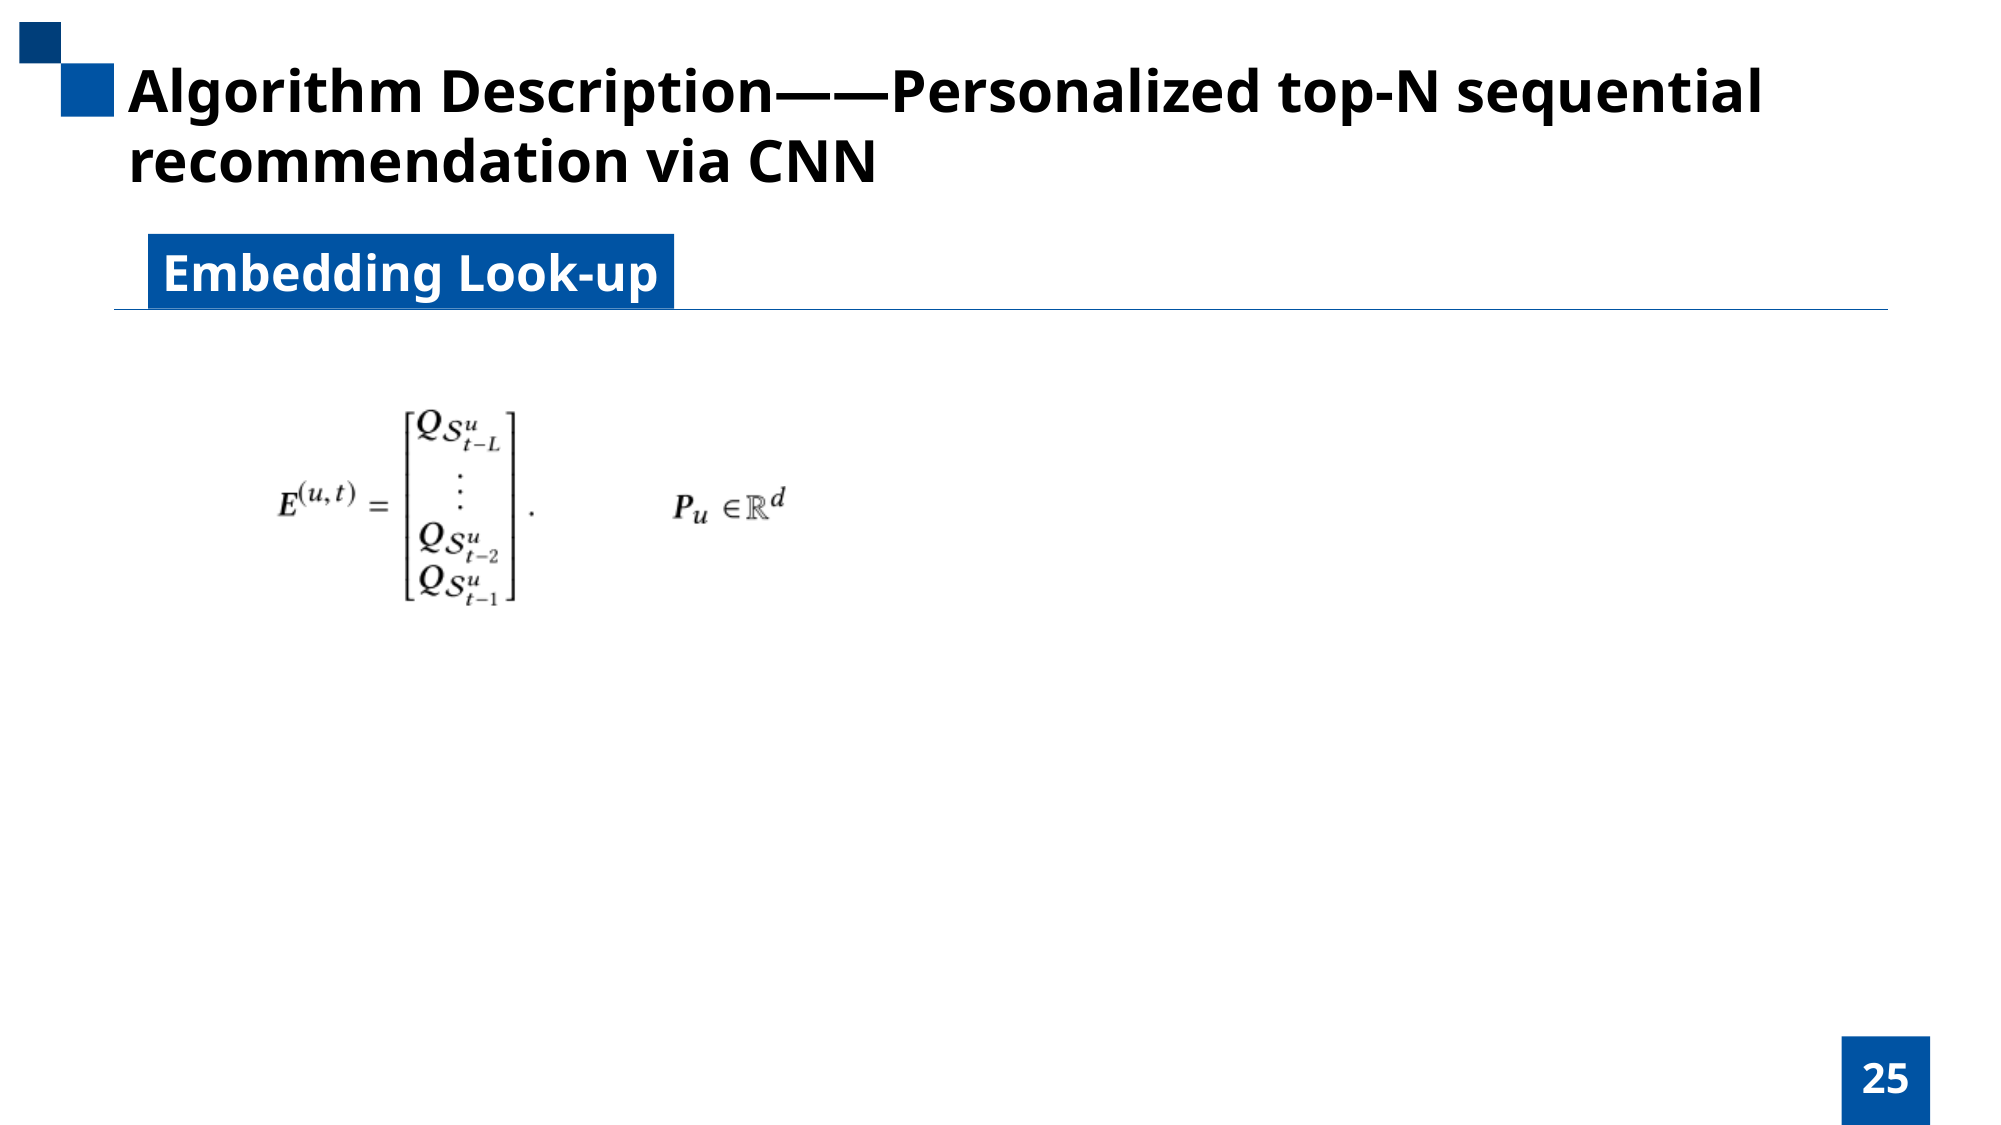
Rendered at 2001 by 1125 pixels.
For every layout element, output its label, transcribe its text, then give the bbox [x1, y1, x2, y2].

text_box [113, 233, 1888, 310]
slide_number 25 [1771, 1050, 2000, 1111]
text_box Algorithm Description——Personalized top-N sequential recommendation via CNN [113, 47, 1886, 202]
picture [671, 478, 792, 527]
picture [260, 385, 562, 620]
